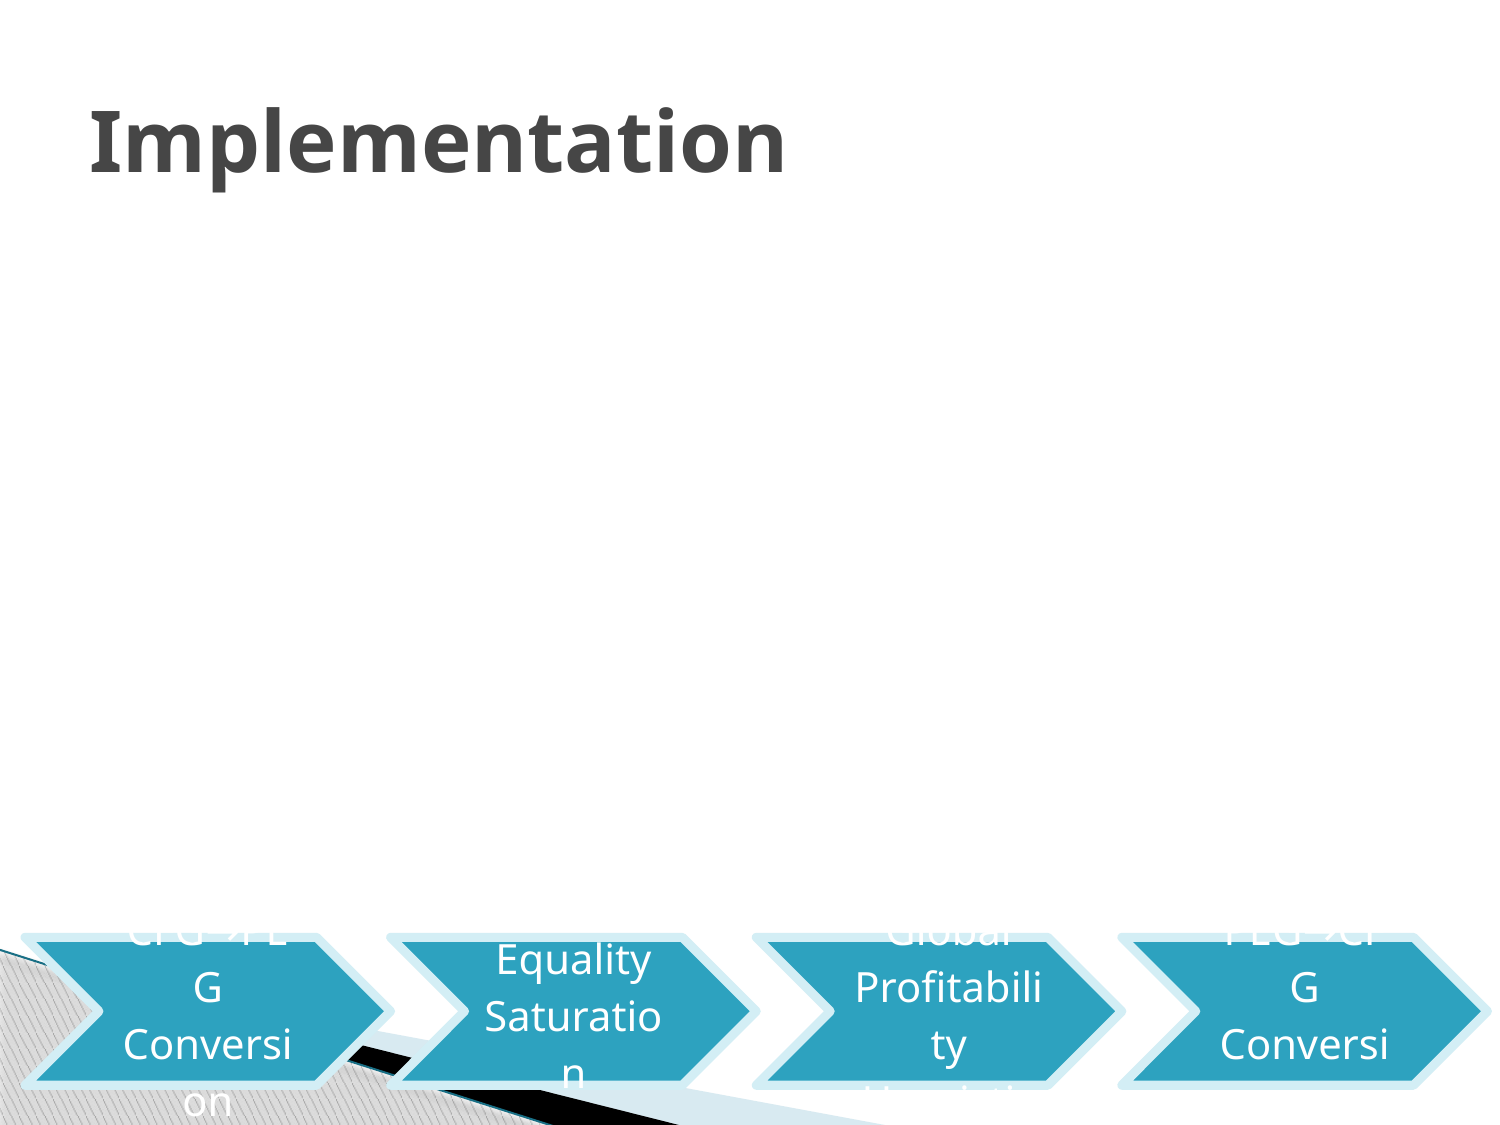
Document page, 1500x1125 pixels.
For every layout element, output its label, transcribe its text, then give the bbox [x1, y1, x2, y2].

title Implementation [75, 45, 1425, 233]
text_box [24, 937, 1488, 1086]
